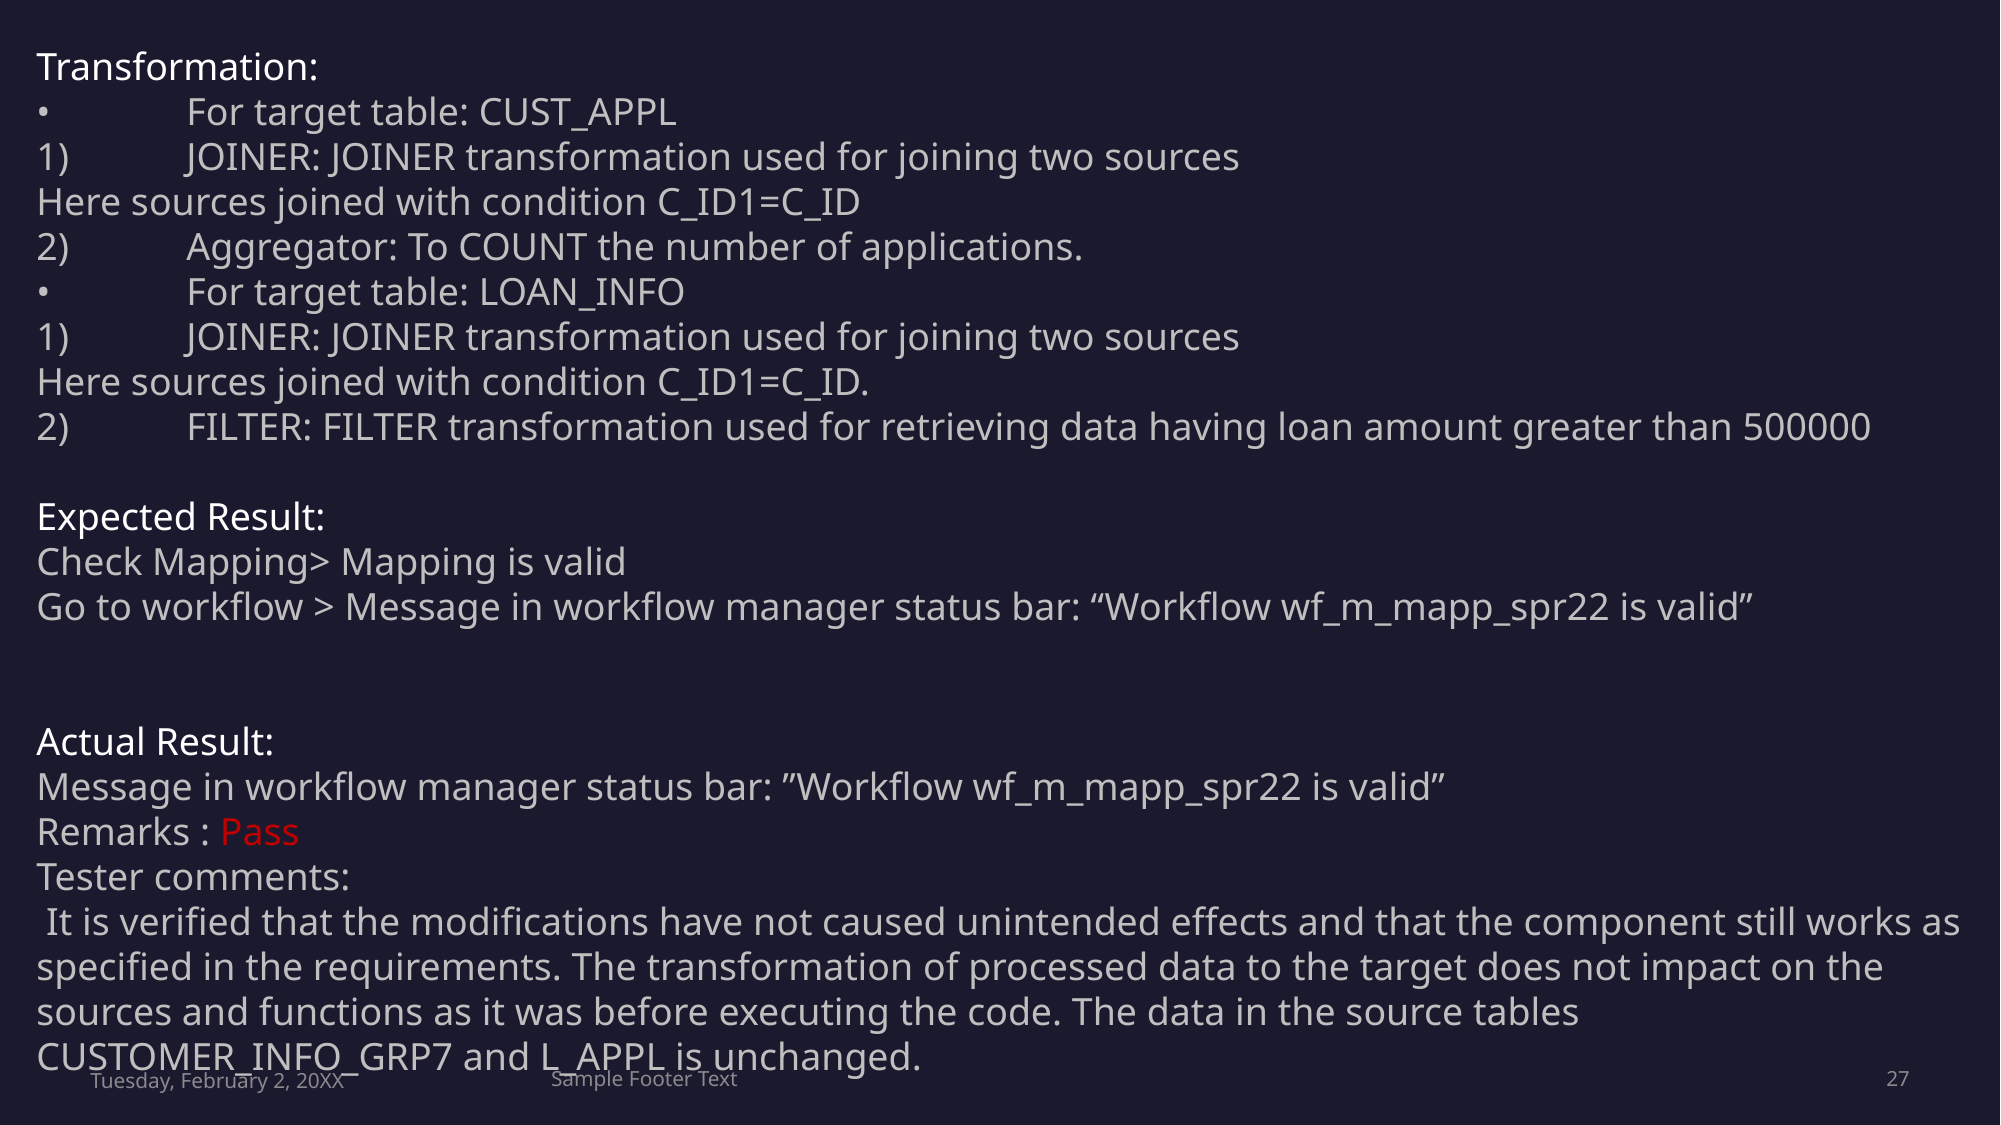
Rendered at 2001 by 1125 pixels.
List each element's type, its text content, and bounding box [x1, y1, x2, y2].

text_box Transformation: • For target table: CUST_APPL 1) JOINER: JOINER transformation used for joining two sources Here sources joined with condition C_ID1=C_ID 2) Aggregator: To COUNT the number of applications. • For target table: LOAN_INFO 1) JOINER: JOINER transformation used for joining two sources Here sources joined with condition C_ID1=C_ID. 2) FILTER: FILTER transformation used for retrieving data having loan amount greater than 500000 Expected Result: Check Mapping> Mapping is valid Go to workflow > Message in workflow manager status bar: “Workflow wf_m_mapp_spr22 is valid” Actual Result: Message in workflow manager status bar: ”Workflow wf_m_mapp_spr22 is valid” Remarks : Pass Tester comments: It is verified that the modifications have not caused unintended effects and that the component still works as specified in the requirements. The transformation of processed data to the target does not impact on the sources and functions as it was before executing the code. The data in the source tables CUSTOMER_INFO_GRP7 and L_APPL is unchanged. [21, 35, 1978, 1125]
